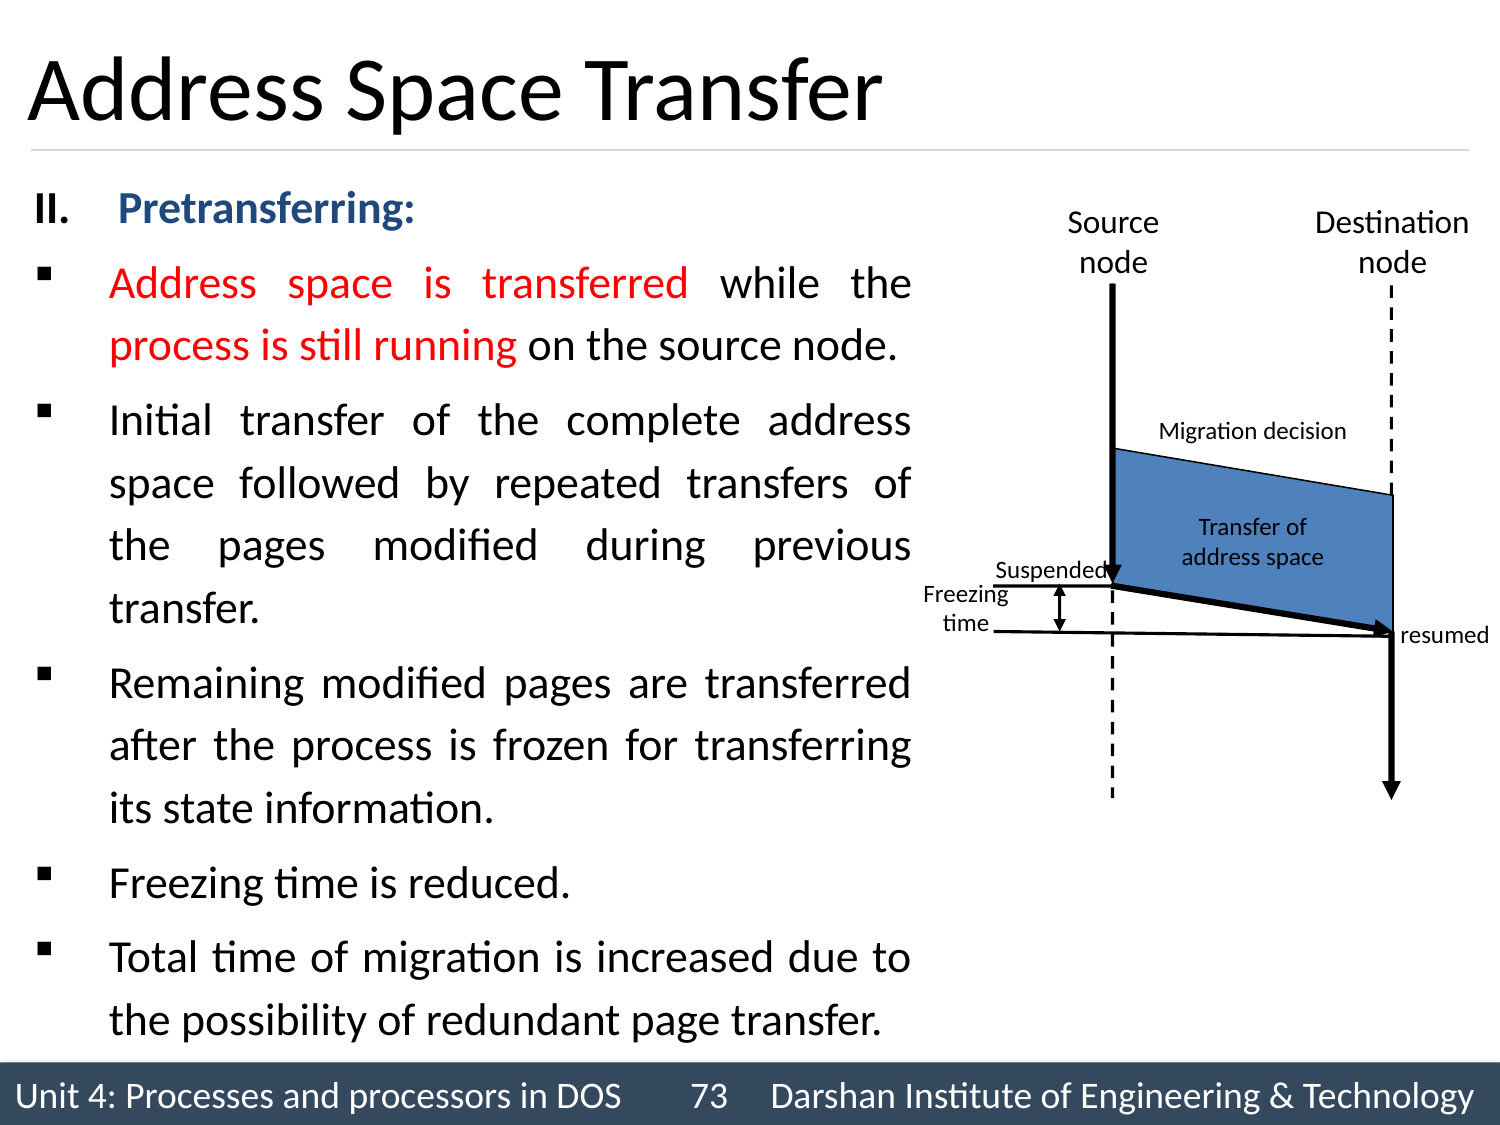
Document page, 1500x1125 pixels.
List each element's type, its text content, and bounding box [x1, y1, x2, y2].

text_box Freezing time [908, 569, 1024, 645]
text_box [1385, 656, 1398, 800]
text_box Migration decision [1143, 406, 1395, 452]
title Address Space Transfer [12, 17, 1450, 150]
text_box resumed [1385, 610, 1500, 656]
text_box Suspended [980, 546, 1124, 592]
text_box Source node [1052, 193, 1175, 288]
text_box [1053, 583, 1066, 632]
text_box Destination node [1300, 193, 1485, 288]
text_box Transfer of address space [1113, 448, 1393, 629]
text_box [1124, 587, 1385, 636]
list Pretransferring: Address space is transferred while the process is still running on the source node. Initial transfer of the complete address space followed by repeated transfers of the pages modified during previous transfer. Remaining modified pages are transferred after the process is frozen for transferring its state information. Freezing time is reduced. Total time of migration is increased due to the possibility of redundant page transfer. [18, 162, 928, 1038]
